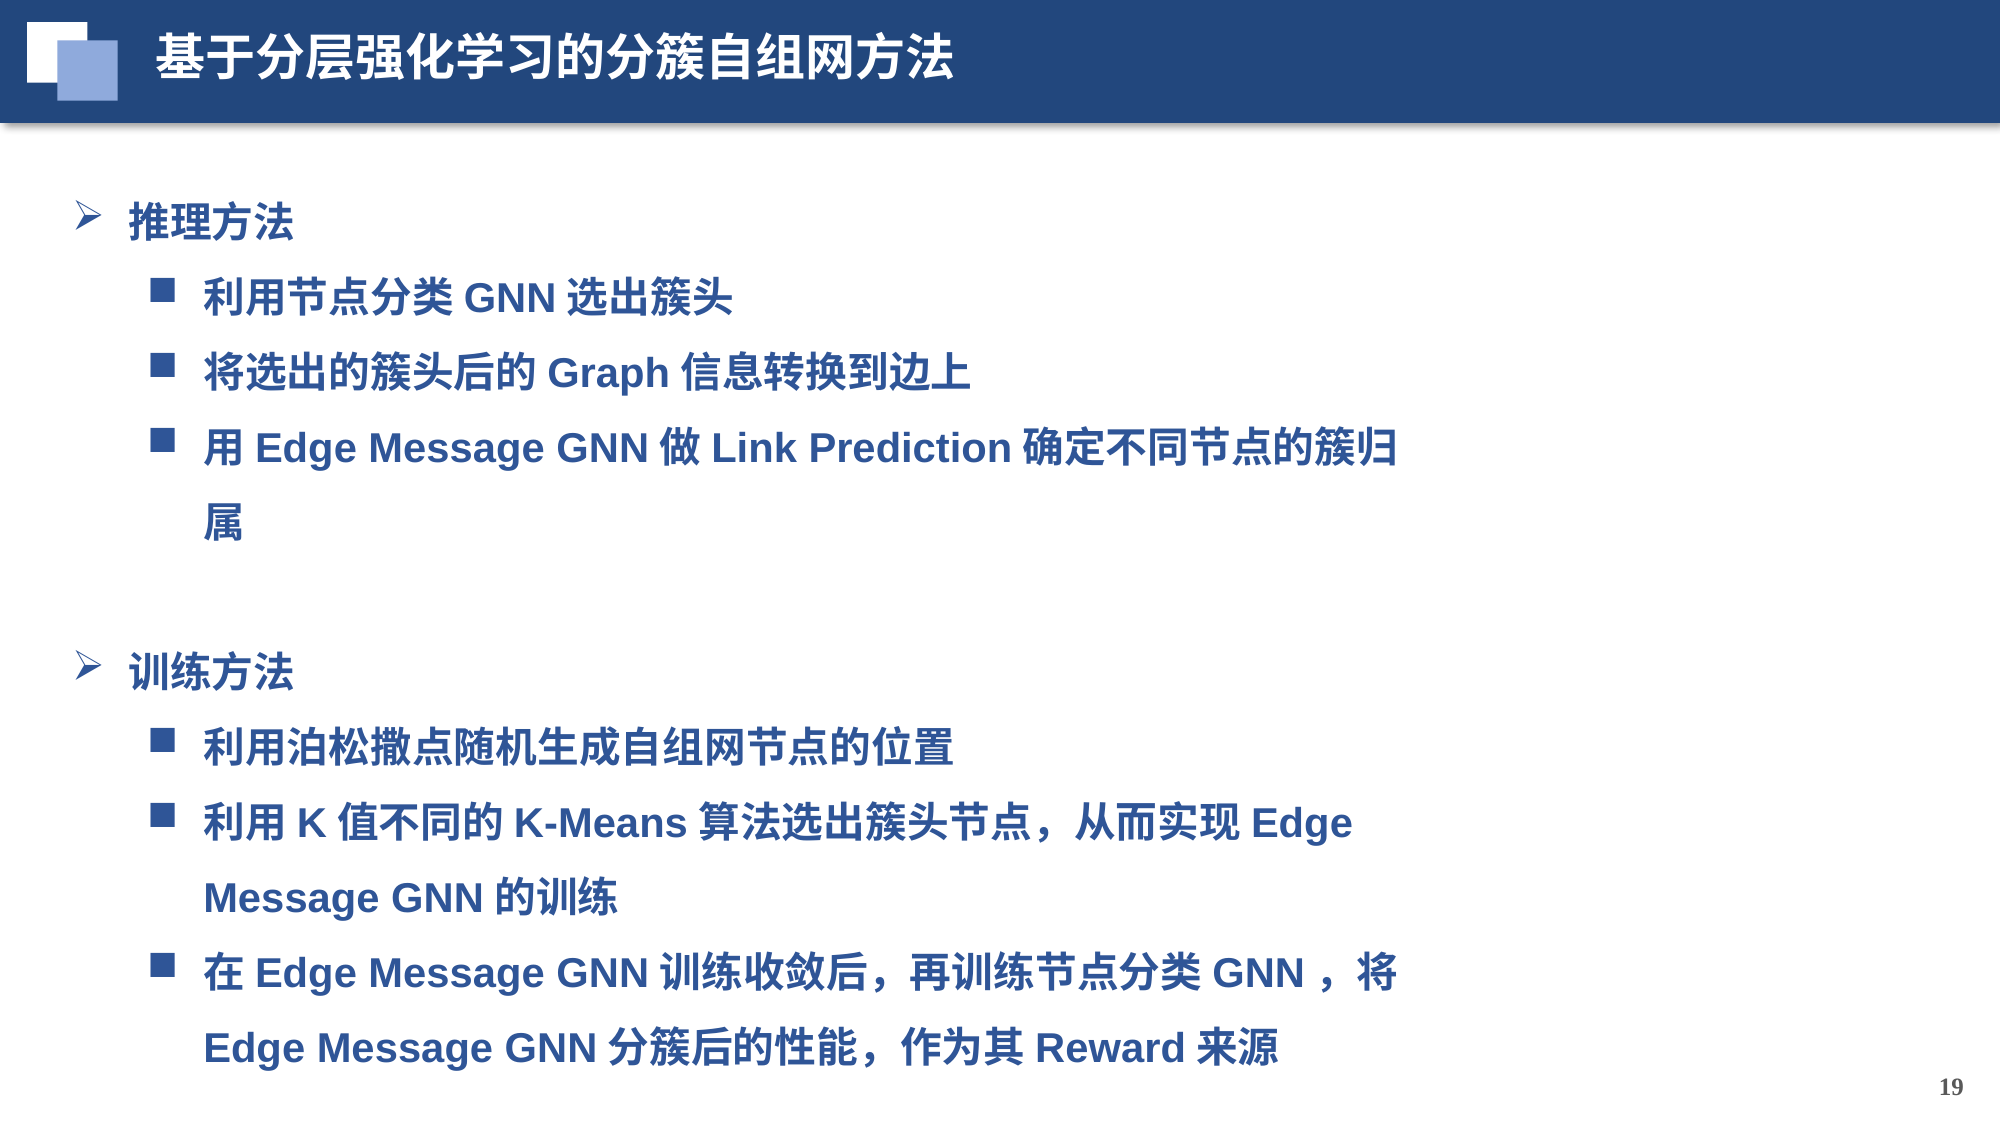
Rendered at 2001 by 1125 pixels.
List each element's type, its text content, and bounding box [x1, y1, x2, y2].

text_box [56, 39, 119, 102]
text_box [0, 0, 2000, 124]
text_box [26, 21, 88, 84]
text_box 基于分层强化学习的分簇自组网方法 [117, 18, 1047, 93]
text_box 推理方法 利用节点分类GNN选出簇头 将选出的簇头后的Graph信息转换到边上 用Edge Message GNN做Link Prediction确定不同节点的簇归属 训练方法 利用泊松撒点随机生成自组网节点的位置 利用K值不同的K-Means算法选出簇头节点，从而实现Edge Message GNN的训练 在Edge Message GNN训练收敛后，再训练节点分类GNN，将Edge Message GNN分簇后的性能，作为其Reward来源 [57, 163, 1414, 1078]
slide_number 19 [1528, 1055, 1979, 1116]
